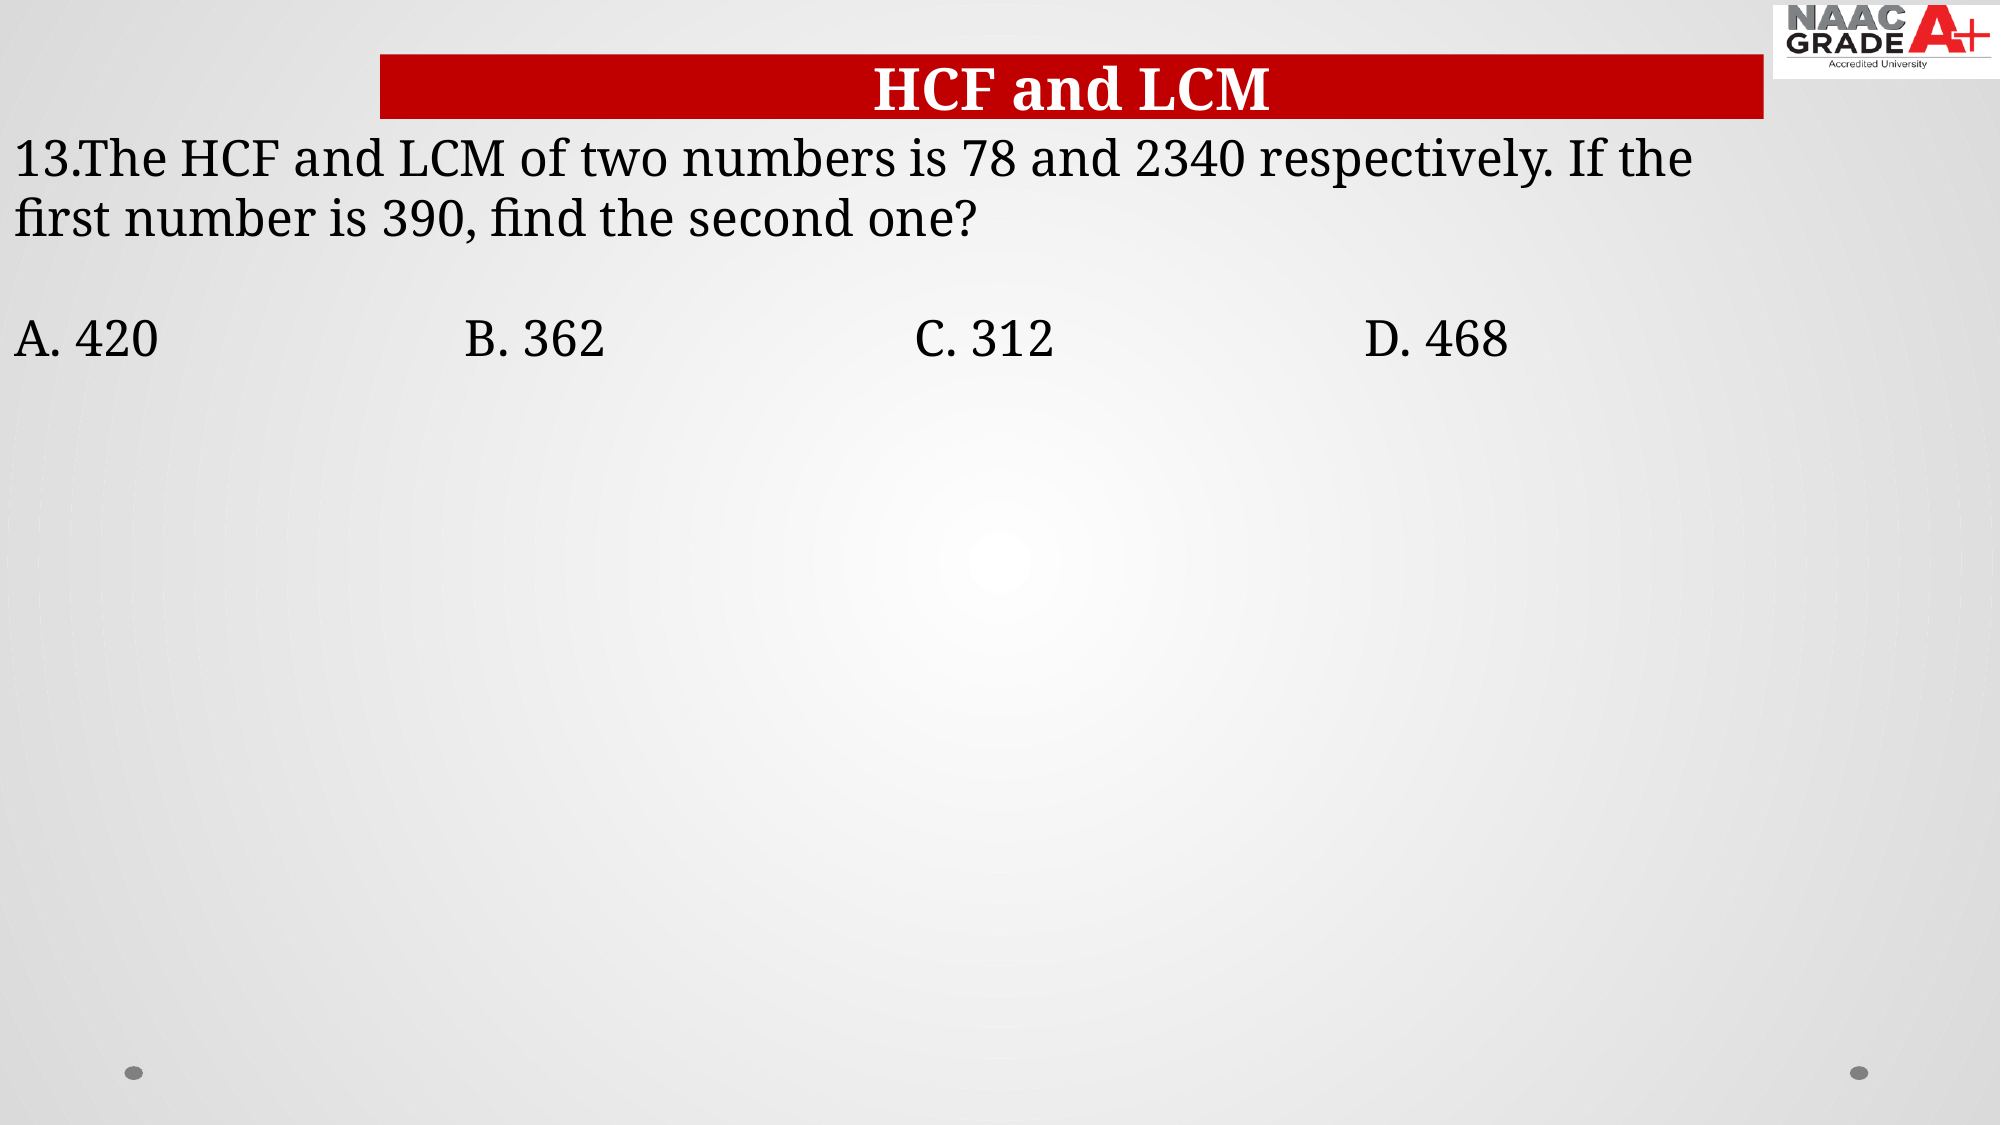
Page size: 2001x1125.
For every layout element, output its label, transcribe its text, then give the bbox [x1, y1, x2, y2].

picture [1772, 5, 2000, 80]
text_box HCF and LCM [378, 52, 1766, 121]
text_box 13.The HCF and LCM of two numbers is 78 and 2340 respectively. If the first number is 390, find the second one? A. 420 B. 362 C. 312 D. 468 [0, 118, 1810, 374]
